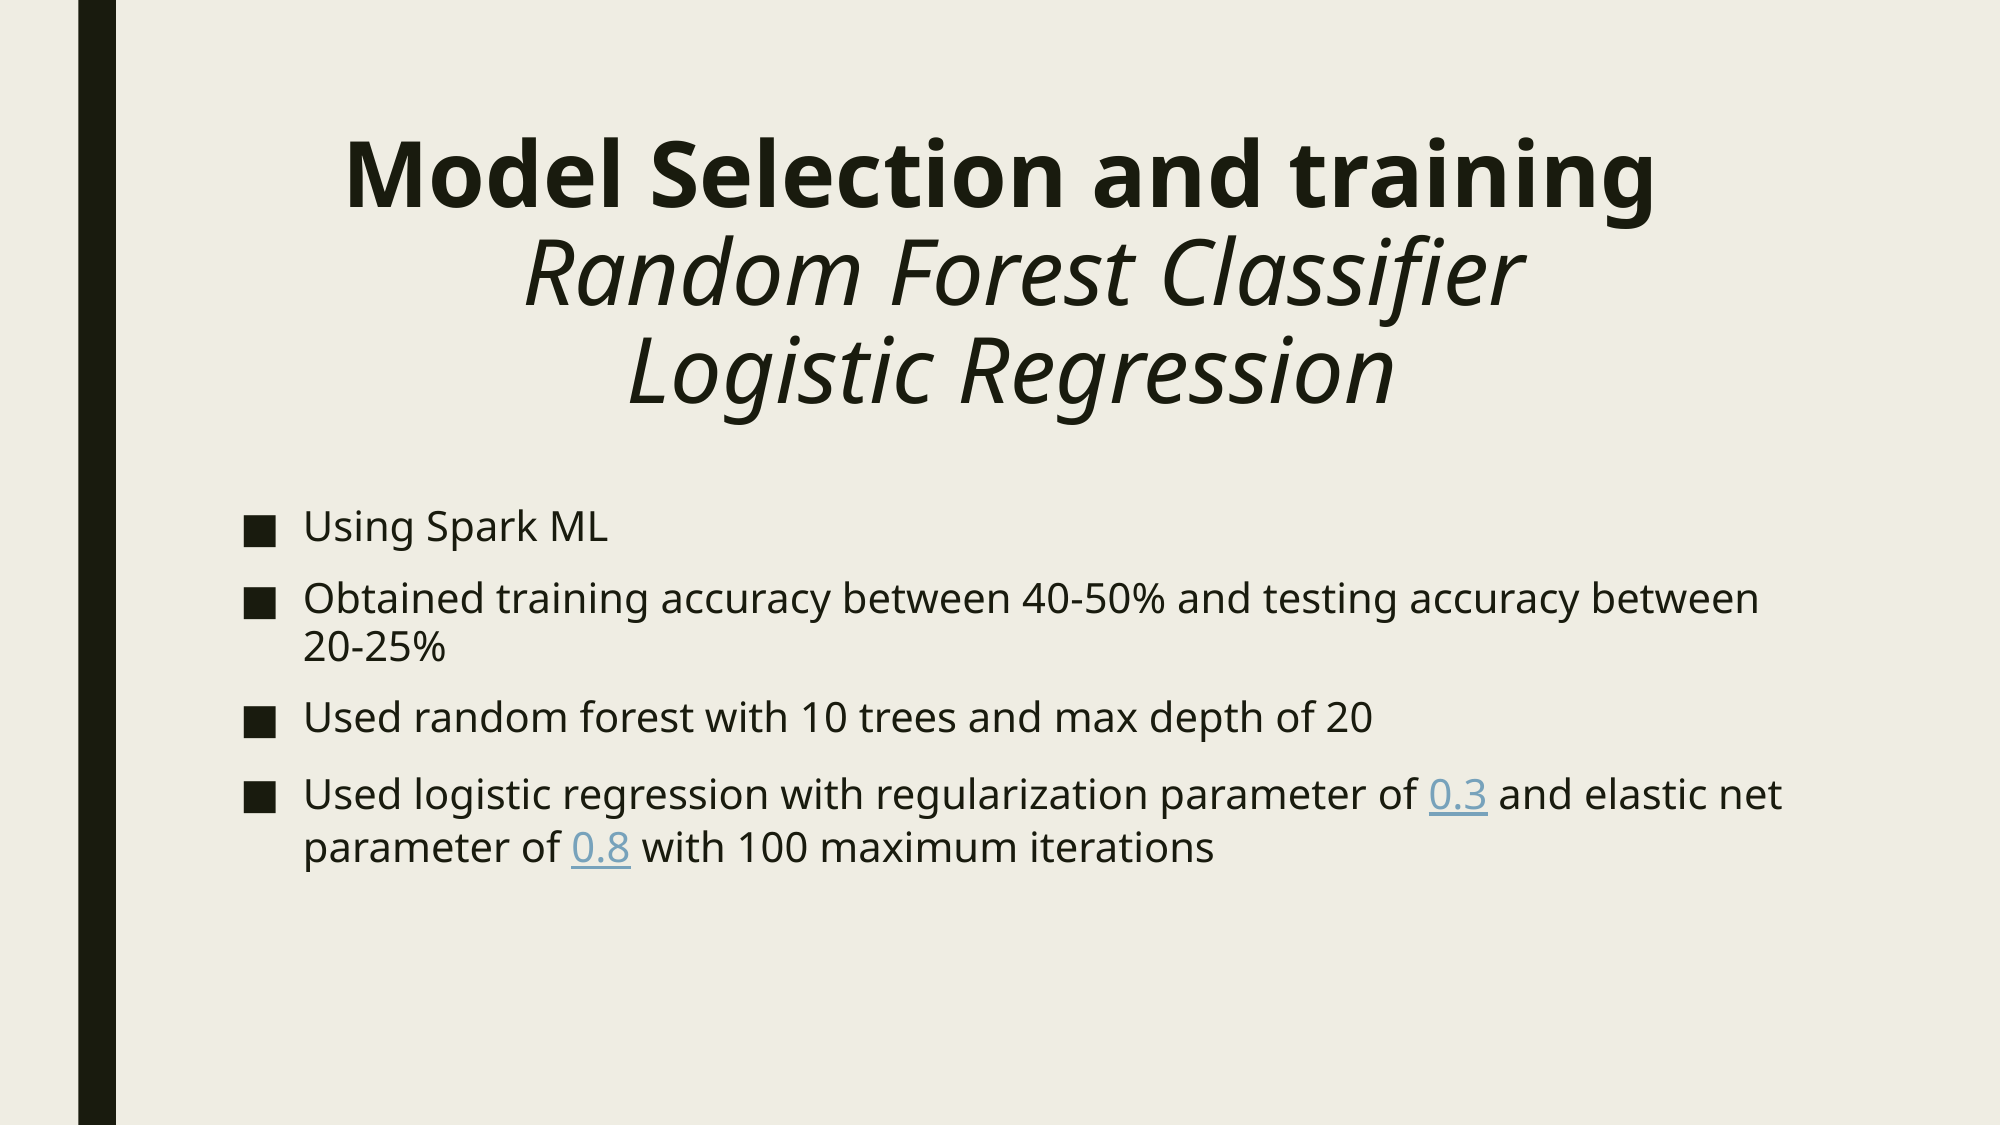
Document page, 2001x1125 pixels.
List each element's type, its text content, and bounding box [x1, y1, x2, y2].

list Using Spark ML Obtained training accuracy between 40-50% and testing accuracy between 20-25% Used random forest with 10 trees and max depth of 20 Used logistic regression with regularization parameter of 0.3 and elastic net parameter of 0.8 with 100 maximum iterations [225, 496, 1800, 1085]
title Model Selection and training Random Forest Classifier Logistic Regression [225, 122, 1800, 457]
